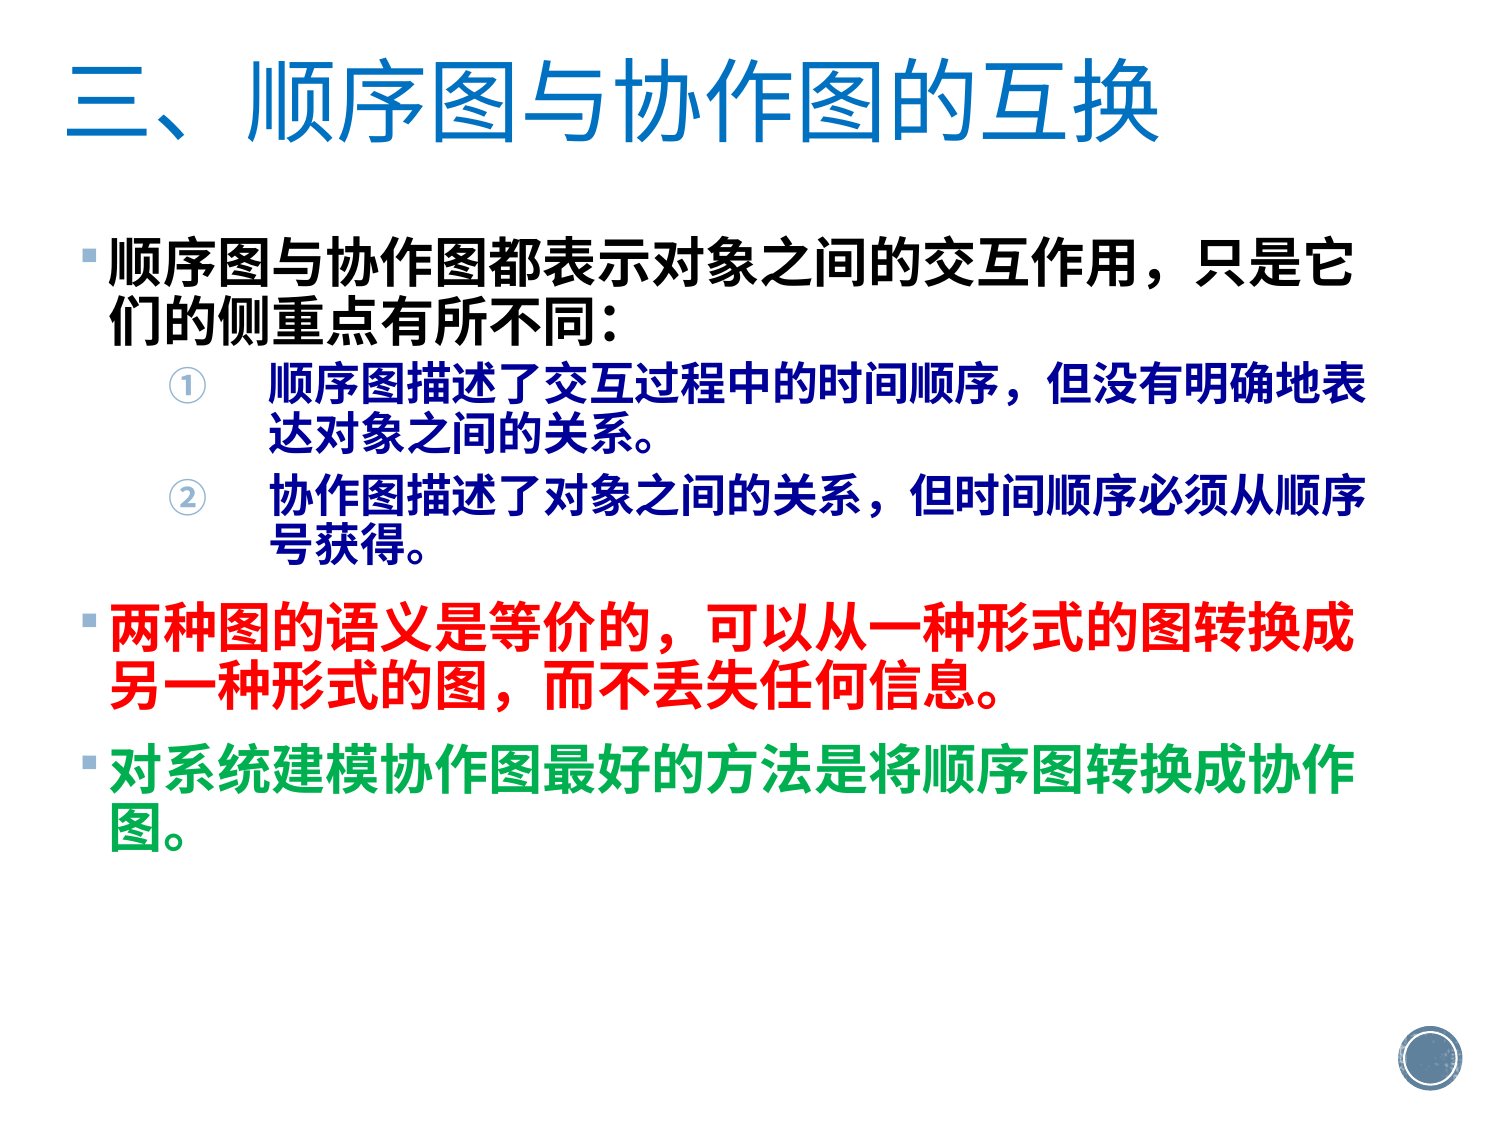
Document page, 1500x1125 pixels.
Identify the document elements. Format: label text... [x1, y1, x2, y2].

list 顺序图与协作图都表示对象之间的交互作用，只是它们的侧重点有所不同： 顺序图描述了交互过程中的时间顺序，但没有明确地表达对象之间的关系。 协作图描述了对象之间的关系，但时间顺序必须从顺序号获得。 两种图的语义是等价的，可以从一种形式的图转换成另一种形式的图，而不丢失任何信息。 对系统建模协作图最好的方法是将顺序图转换成协作图。 [64, 228, 1414, 968]
text_box 三、顺序图与协作图的互换 [46, 0, 1285, 213]
